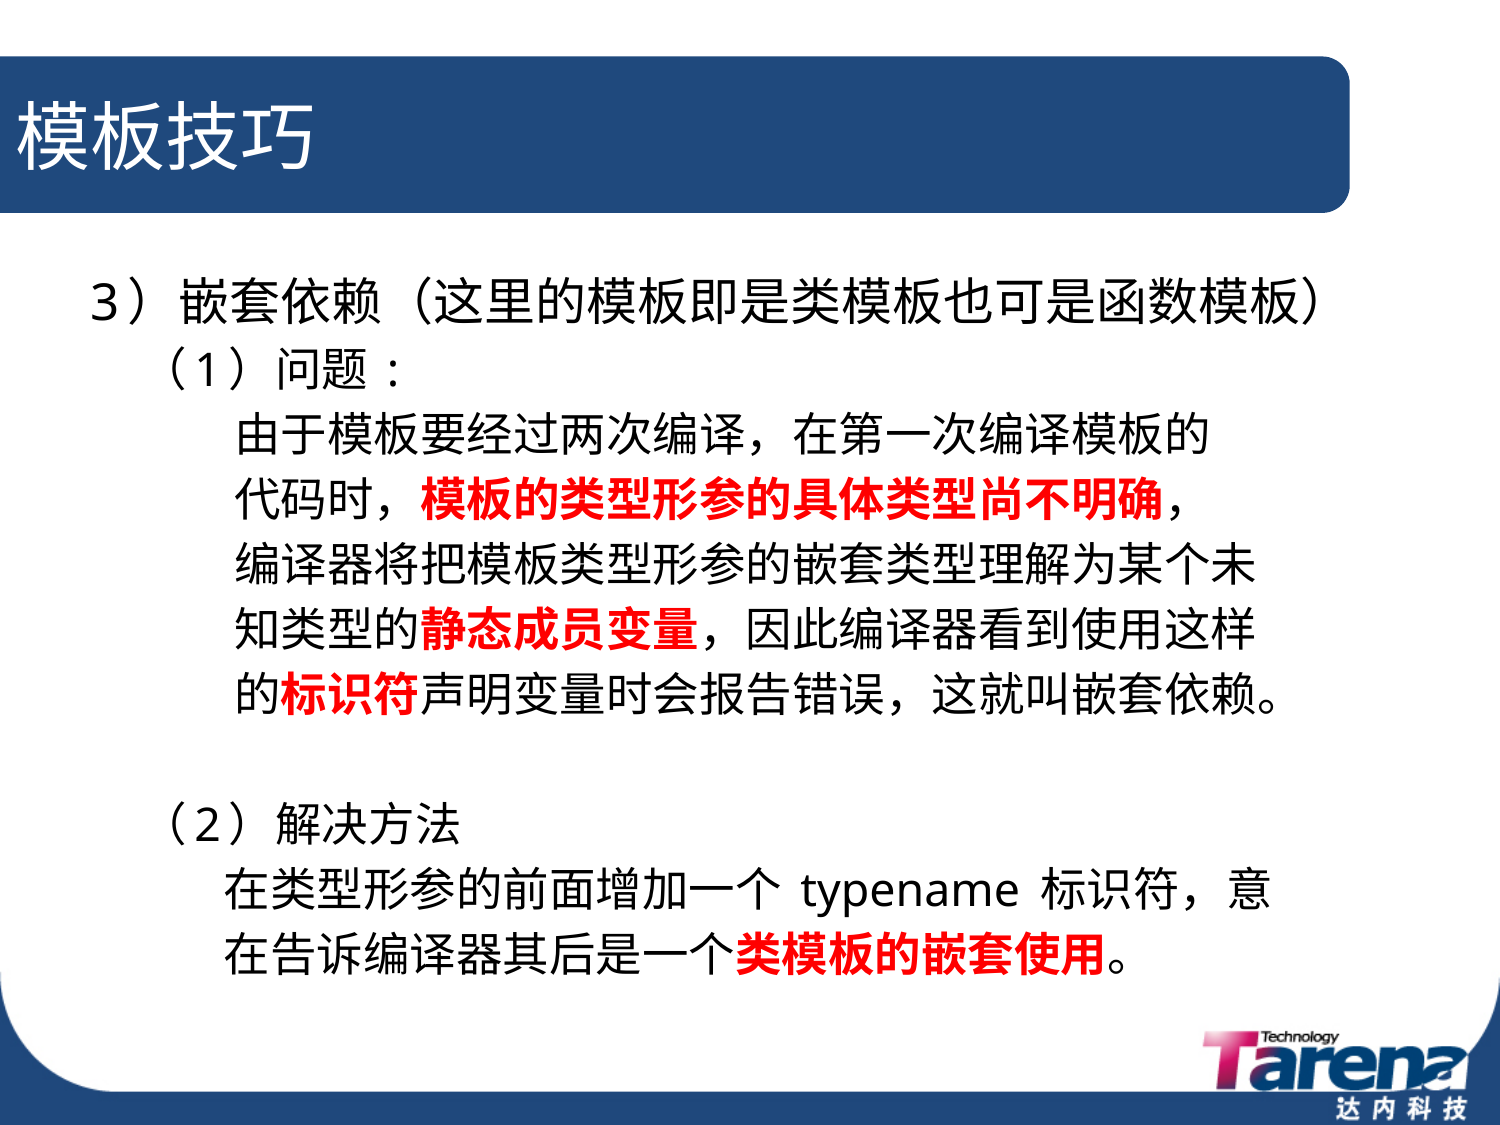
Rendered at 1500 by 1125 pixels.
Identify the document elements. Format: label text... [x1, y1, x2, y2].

list 3）嵌套依赖（这里的模板即是类模板也可是函数模板） （1）问题 : 由于模板要经过两次编译，在第一次编译模板的 代码时，模板的类型形参的具体类型尚不明确， 编译器将把模板类型形参的嵌套类型理解为某个未 知类型的静态成员变量，因此编译器看到使用这样 的标识符声明变量时会报告错误，这就叫嵌套依赖。 （2）解决方法 在类型形参的前面增加一个 typename 标识符，意 在告诉编译器其后是一个类模板的嵌套使用。 [74, 262, 1426, 1006]
title 模板技巧 [0, 58, 1346, 212]
picture [0, 0, 1500, 1125]
